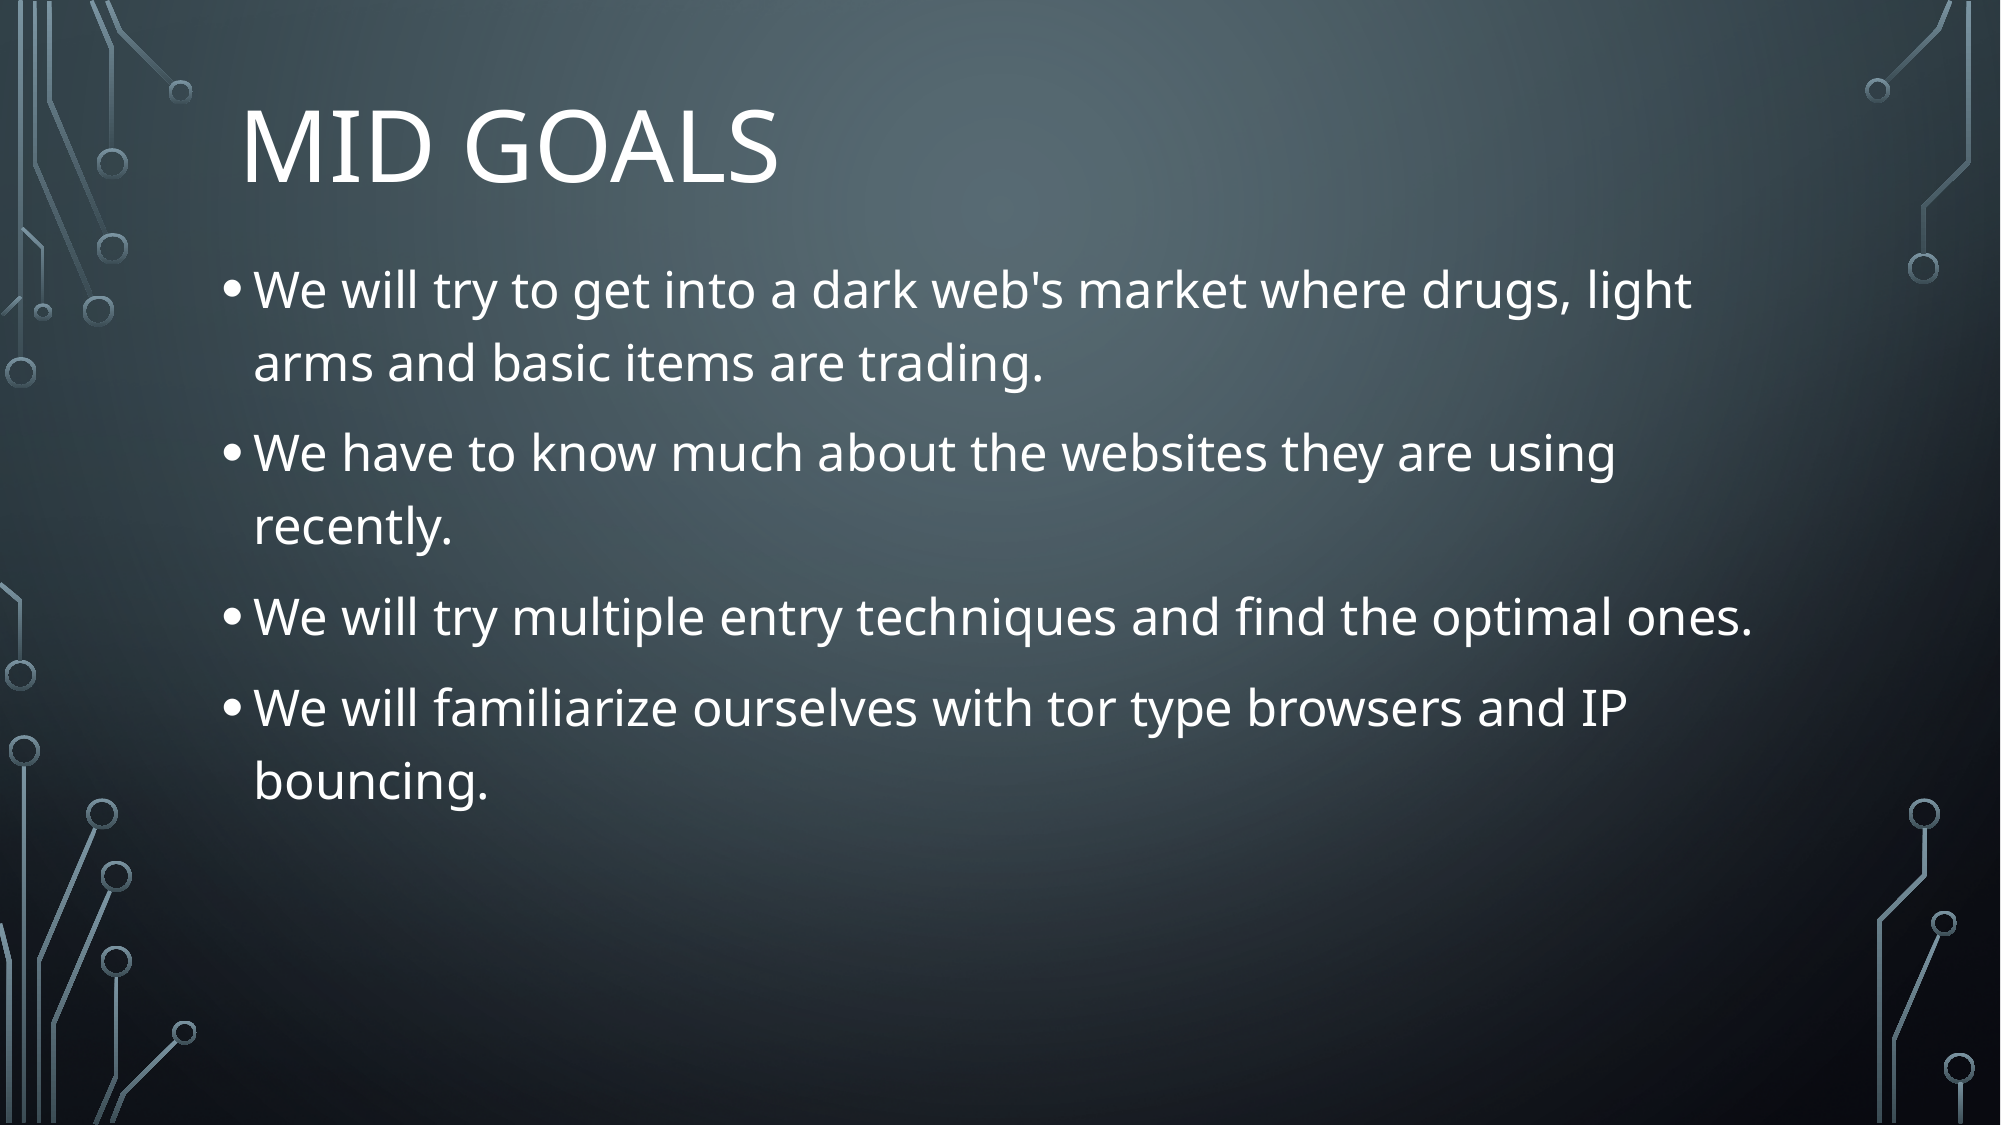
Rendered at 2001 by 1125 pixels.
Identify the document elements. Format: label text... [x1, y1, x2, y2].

title Mid goals [223, 29, 1849, 272]
list We will try to get into a dark web's market where drugs, light arms and basic items are trading. We have to know much about the websites they are using recently. We will try multiple entry techniques and find the optimal ones. We will familiarize ourselves with tor type browsers and IP bouncing. [206, 237, 1832, 819]
